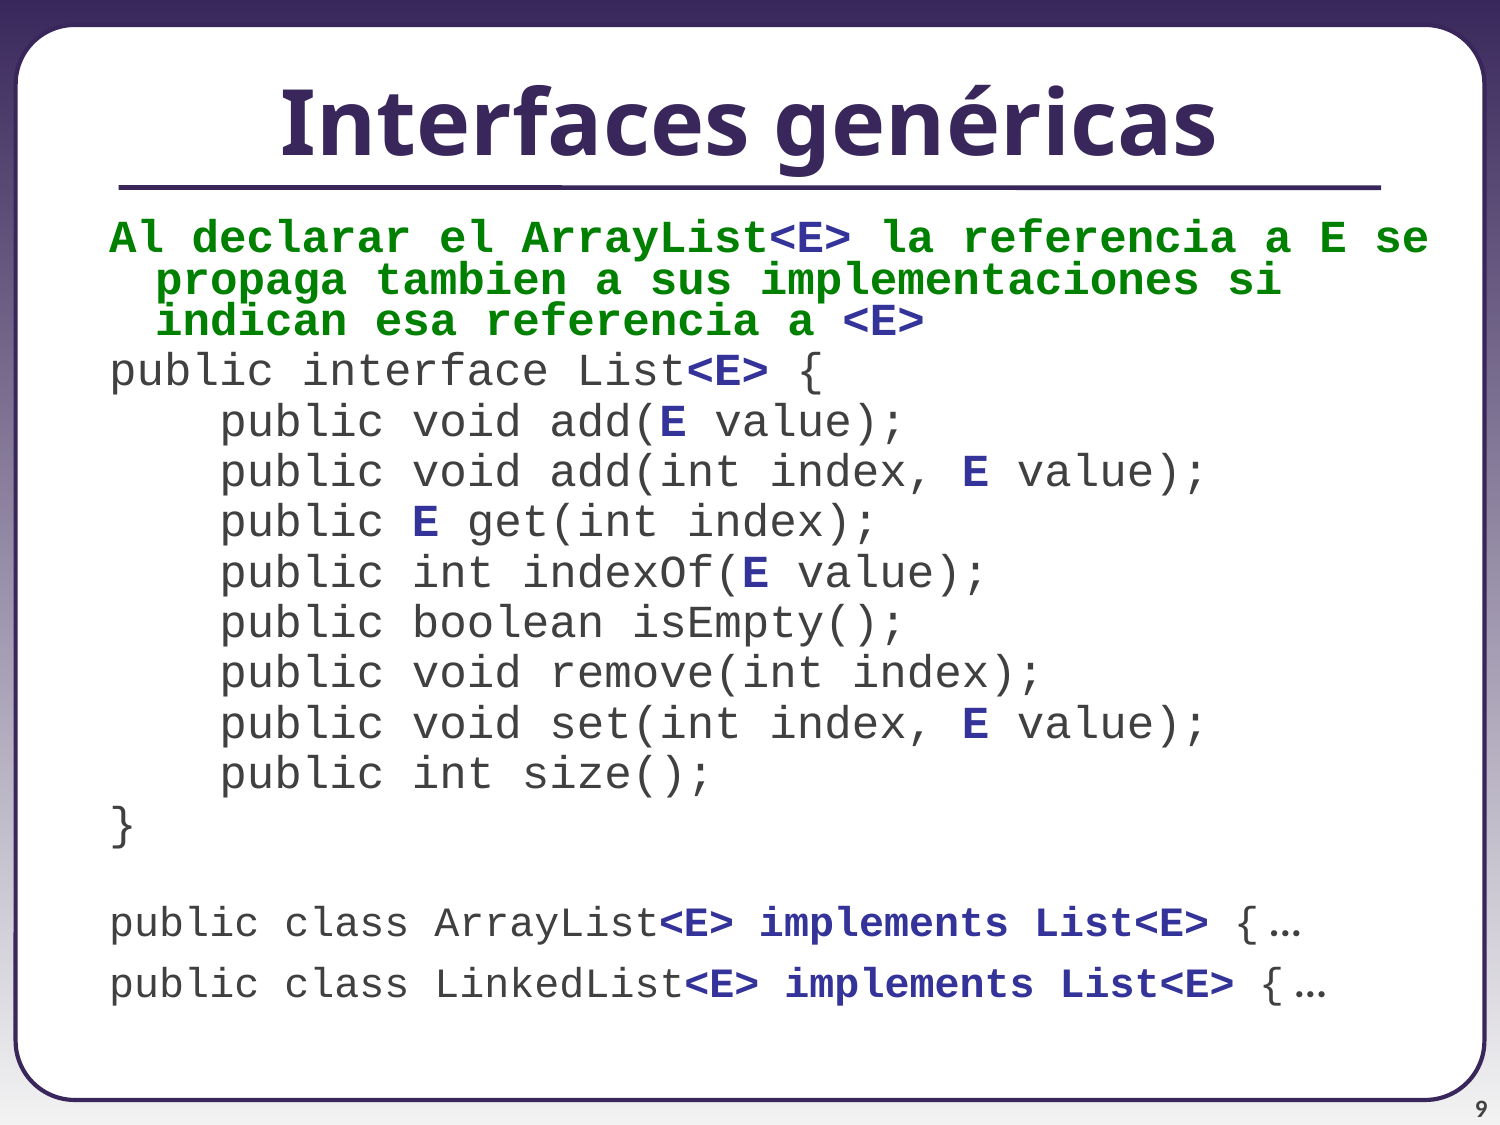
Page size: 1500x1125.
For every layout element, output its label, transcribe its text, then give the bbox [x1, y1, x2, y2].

title Interfaces genéricas [0, 24, 1500, 212]
list Al declarar el ArrayList<E> la referencia a E se propaga tambien a sus implementaciones si indican esa referencia a <E> public interface List<E> { public void add(E value); public void add(int index, E value); public E get(int index); public int indexOf(E value); public boolean isEmpty(); public void remove(int index); public void set(int index, E value); public int size(); } public class ArrayList<E> implements List<E> { ... public class LinkedList<E> implements List<E> { ... [0, 212, 1500, 1125]
